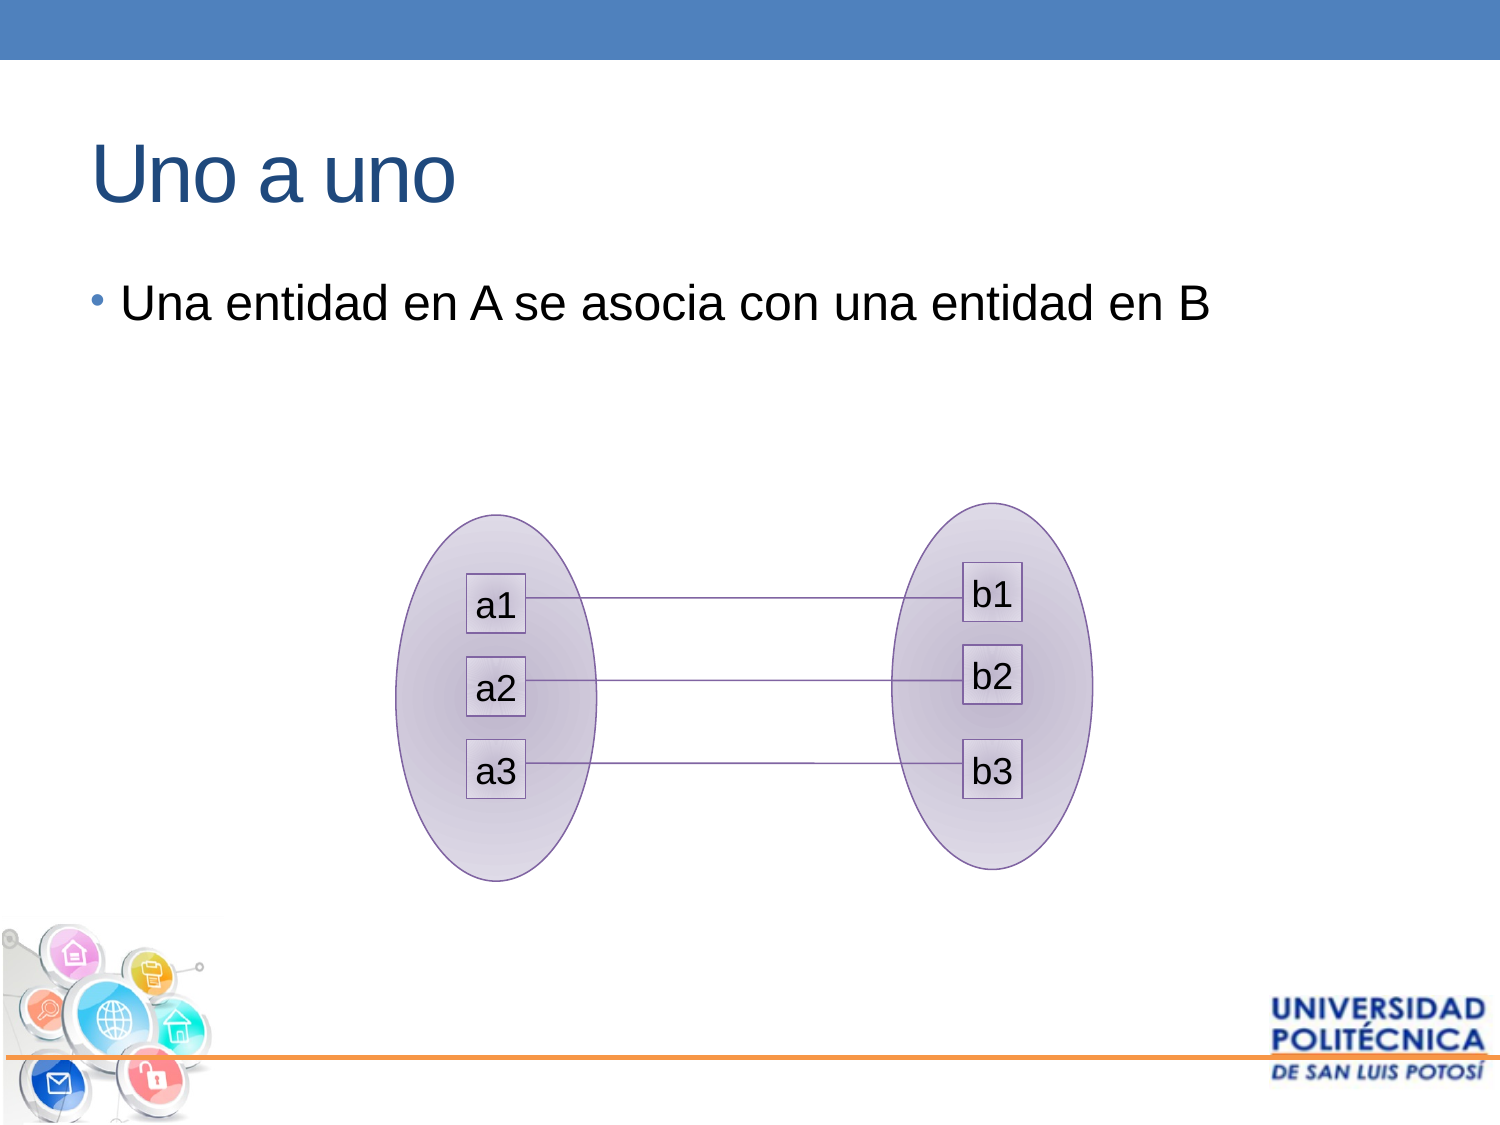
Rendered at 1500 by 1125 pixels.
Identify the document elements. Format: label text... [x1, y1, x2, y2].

picture [2, 916, 224, 1125]
title Uno a uno [75, 87, 1425, 250]
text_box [395, 503, 1093, 882]
picture [1269, 1060, 1495, 1091]
list Una entidad en A se asocia con una entidad en B [75, 262, 1425, 1063]
picture [1425, 995, 1495, 1055]
